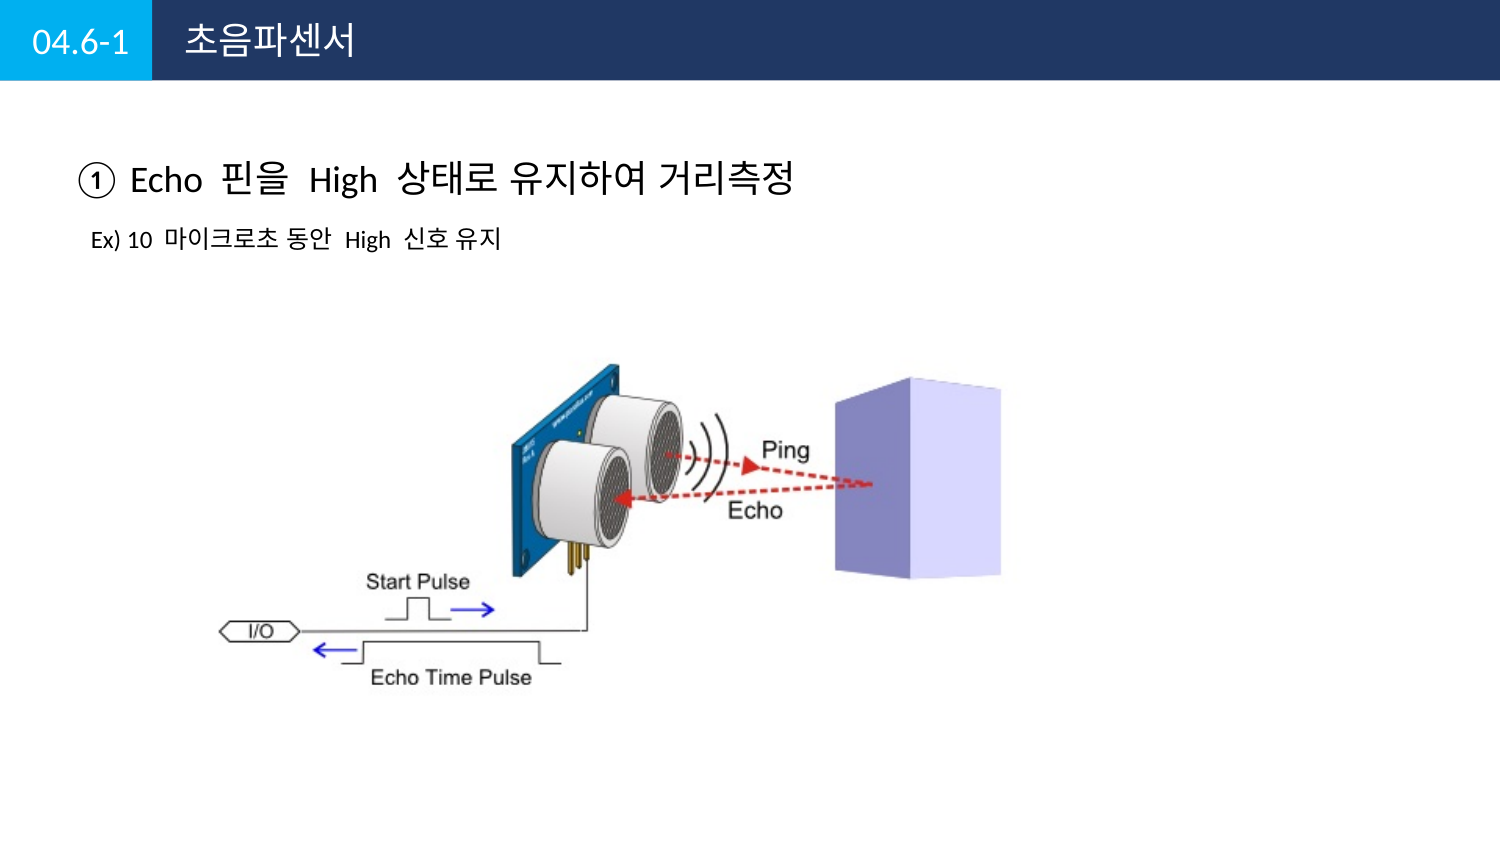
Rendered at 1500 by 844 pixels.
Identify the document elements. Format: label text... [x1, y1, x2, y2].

picture [169, 308, 1056, 721]
text_box [153, 0, 1500, 81]
text_box ① Echo 핀을 High 상태로 유지하여 거리측정 [57, 147, 899, 208]
text_box 04.6-1 [17, 9, 153, 70]
text_box Ex) 10 마이크로초 동안 High 신호 유지 [76, 216, 850, 261]
text_box 초음파센서 [169, 9, 945, 70]
text_box [0, 0, 153, 81]
